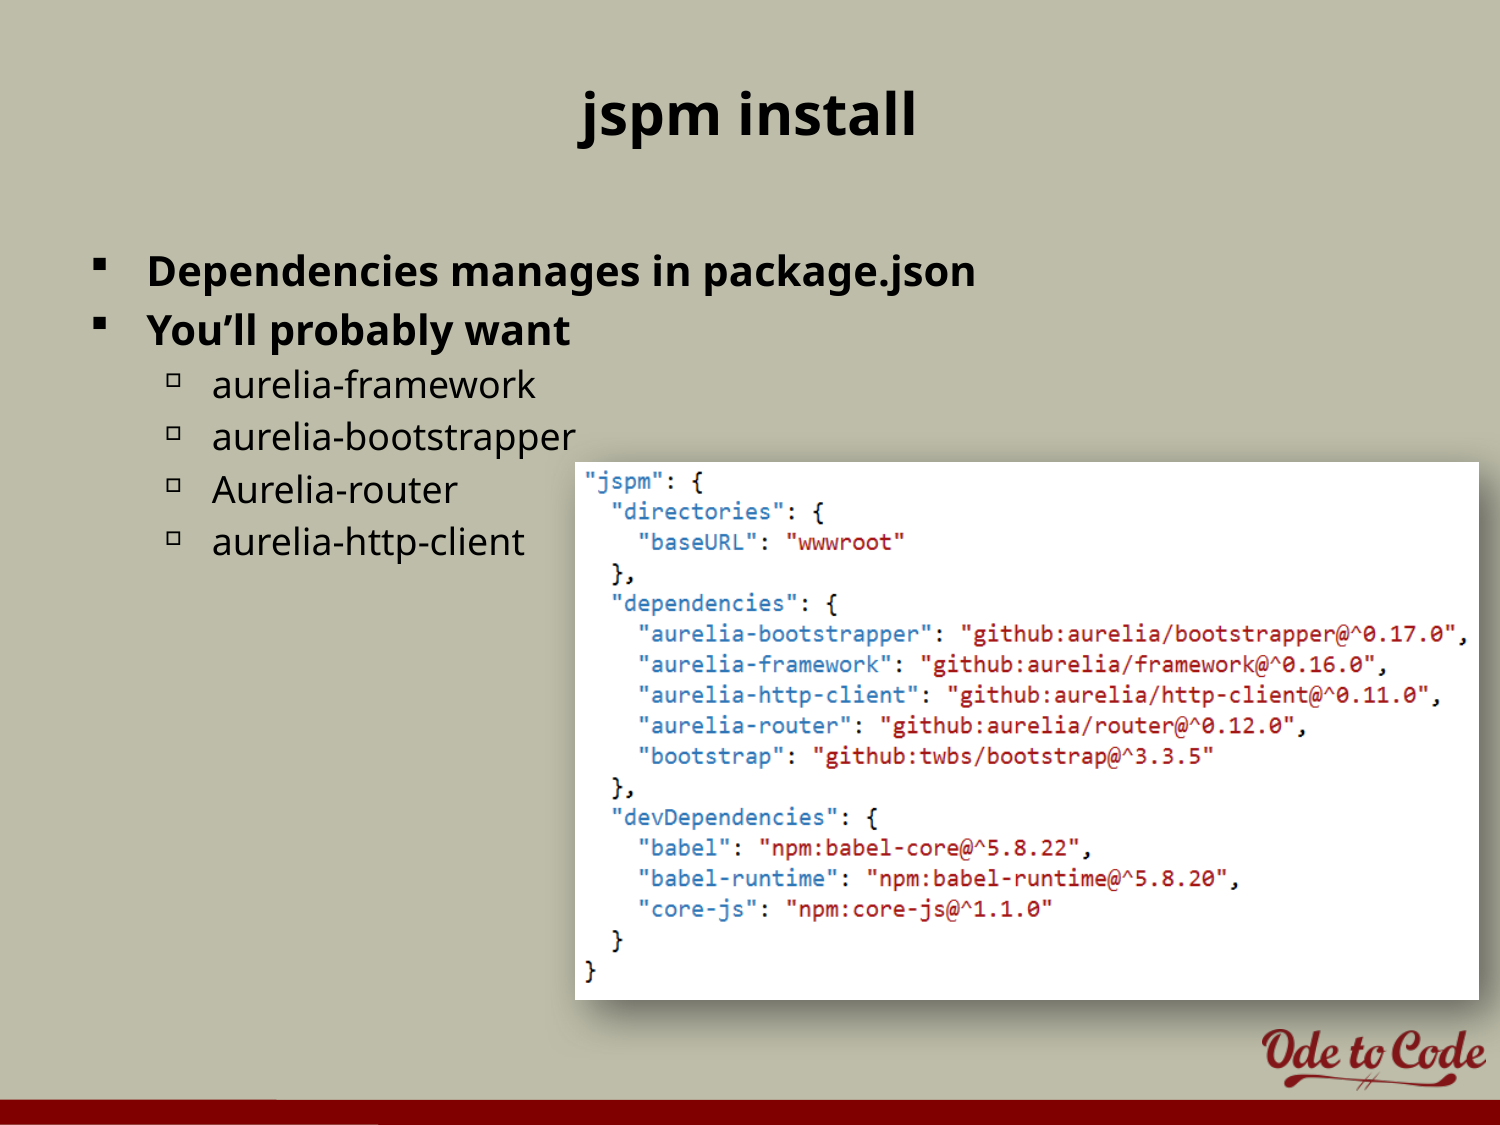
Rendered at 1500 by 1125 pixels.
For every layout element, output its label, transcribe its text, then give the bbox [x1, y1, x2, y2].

picture [1262, 1029, 1486, 1091]
title jspm install [74, 49, 1426, 176]
picture [574, 462, 1479, 1000]
list Dependencies manages in package.json You’ll probably want aurelia-framework aurelia-bootstrapper Aurelia-router aurelia-http-client [74, 237, 1426, 976]
